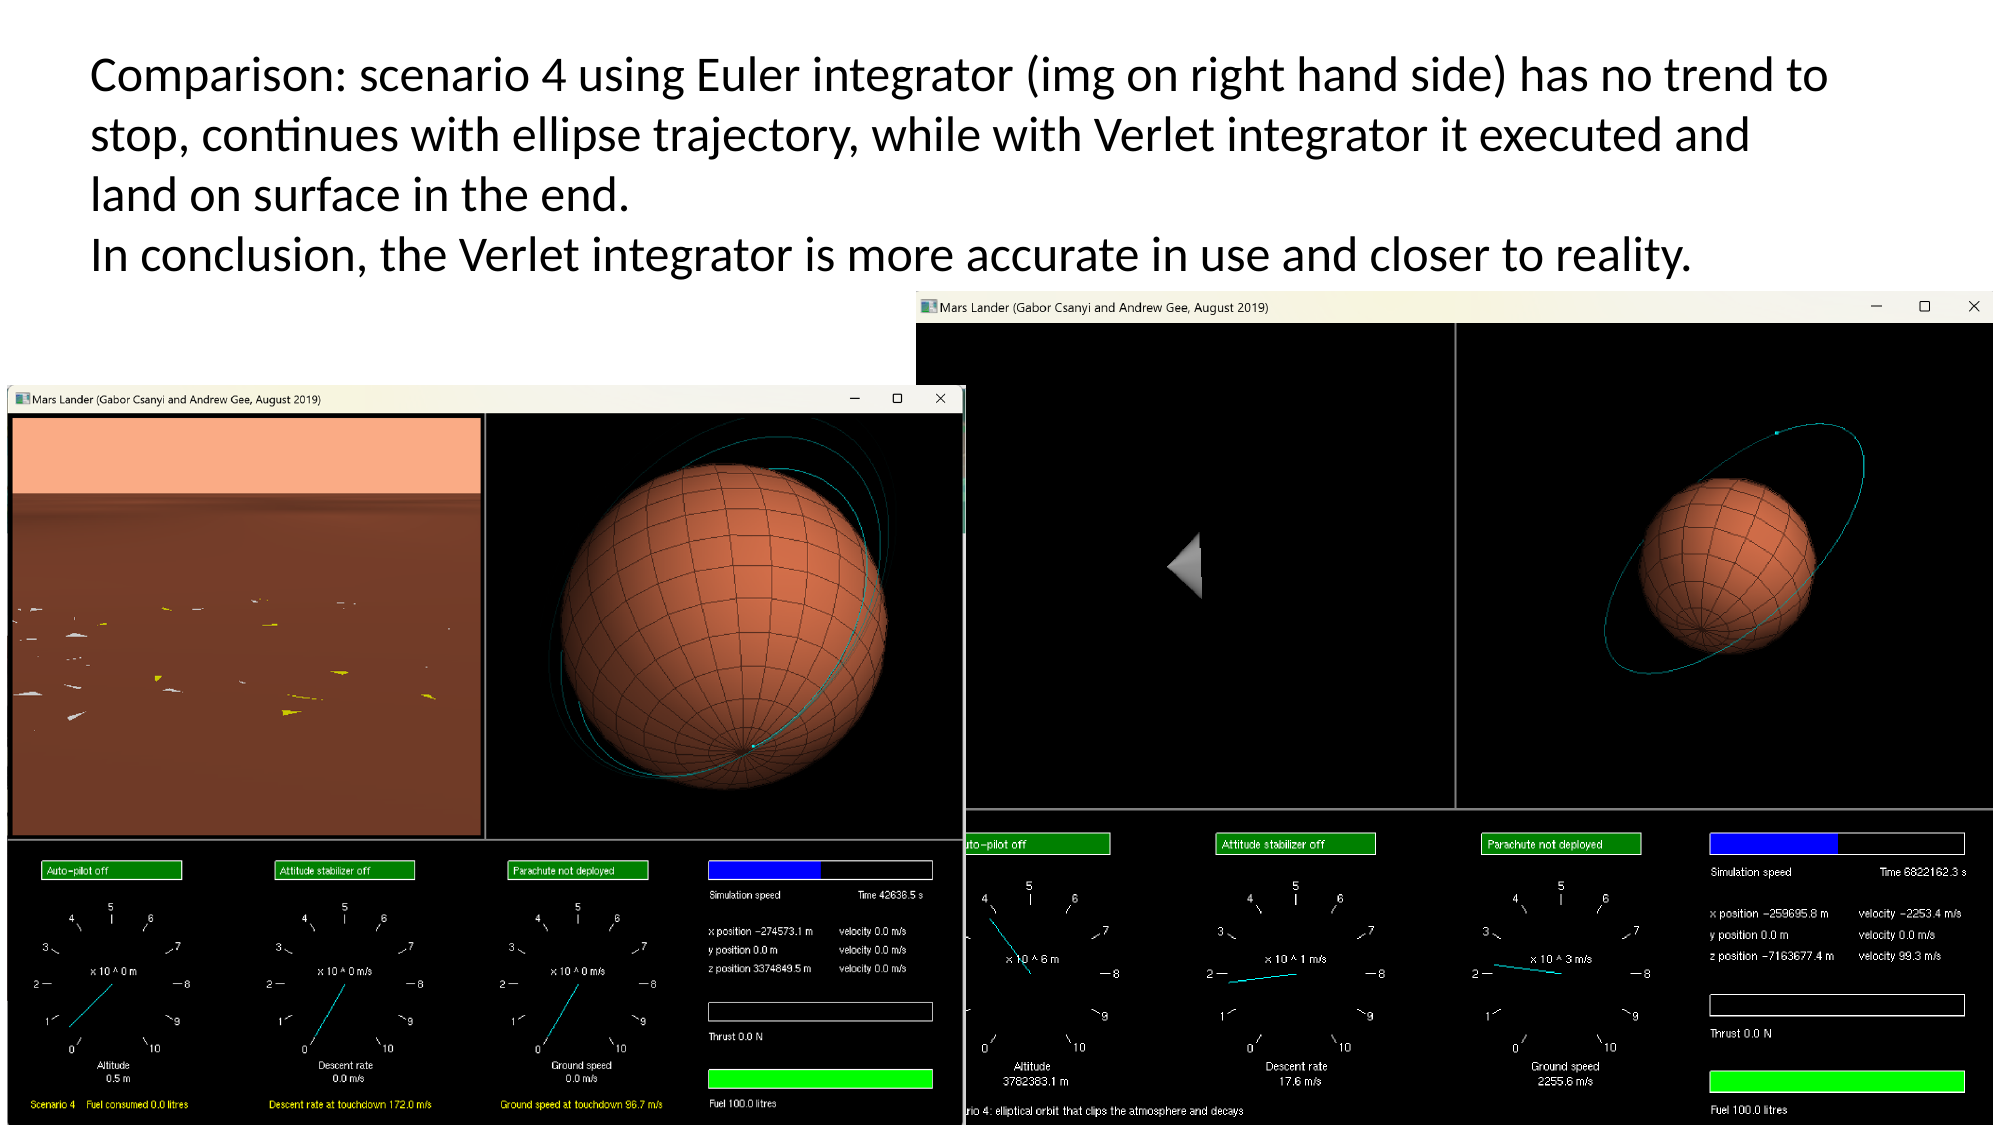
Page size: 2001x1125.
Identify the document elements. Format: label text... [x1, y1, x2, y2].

picture [7, 291, 1993, 1125]
text_box Comparison: scenario 4 using Euler integrator (img on right hand side) has no trend to stop, continues with ellipse trajectory, while with Verlet integrator it executed and land on surface in the end. In conclusion, the Verlet integrator is more accurate in use and closer to reality. [75, 33, 1855, 289]
